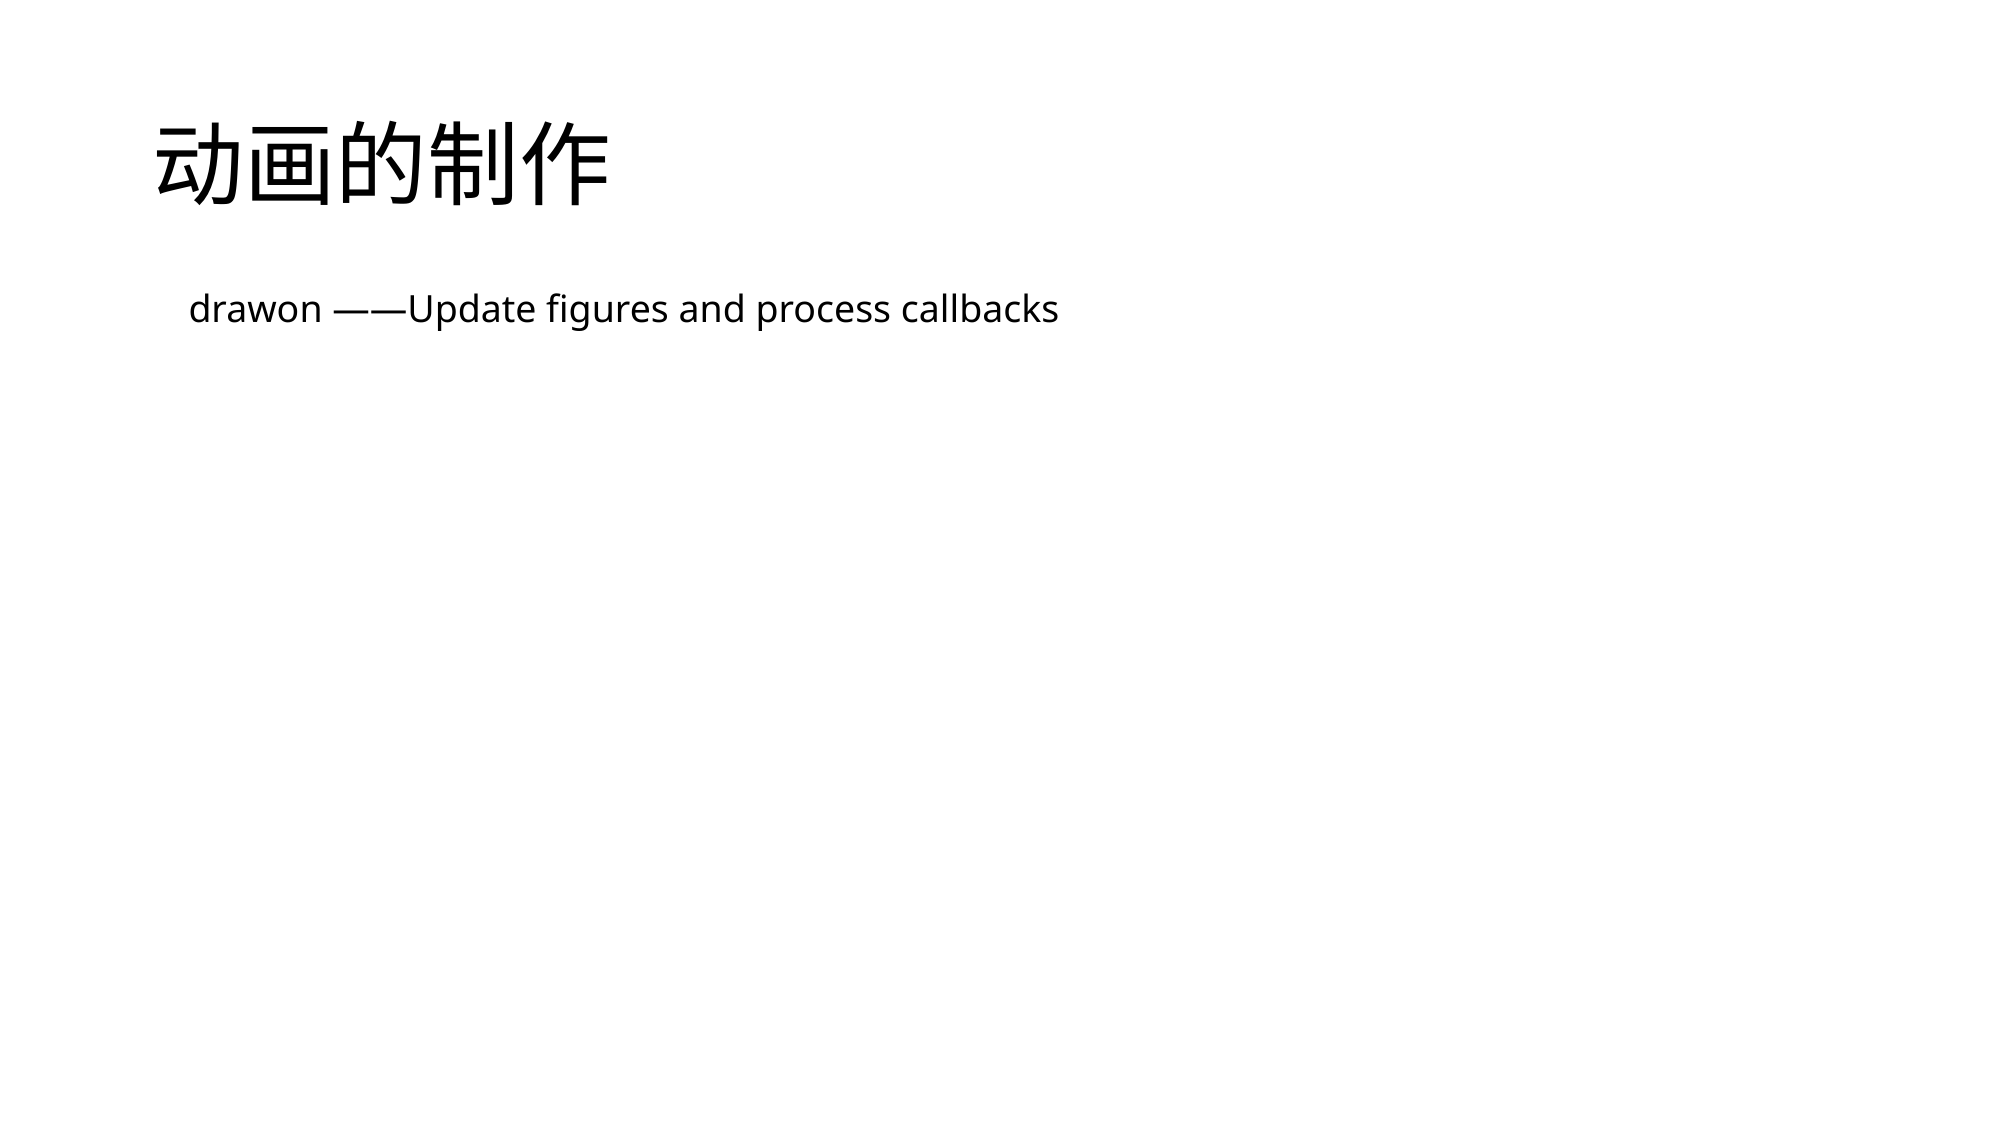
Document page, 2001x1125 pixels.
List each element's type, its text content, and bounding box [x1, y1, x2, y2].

title 动画的制作 [137, 59, 1863, 278]
text_box drawon ——Update figures and process callbacks [173, 277, 1826, 337]
